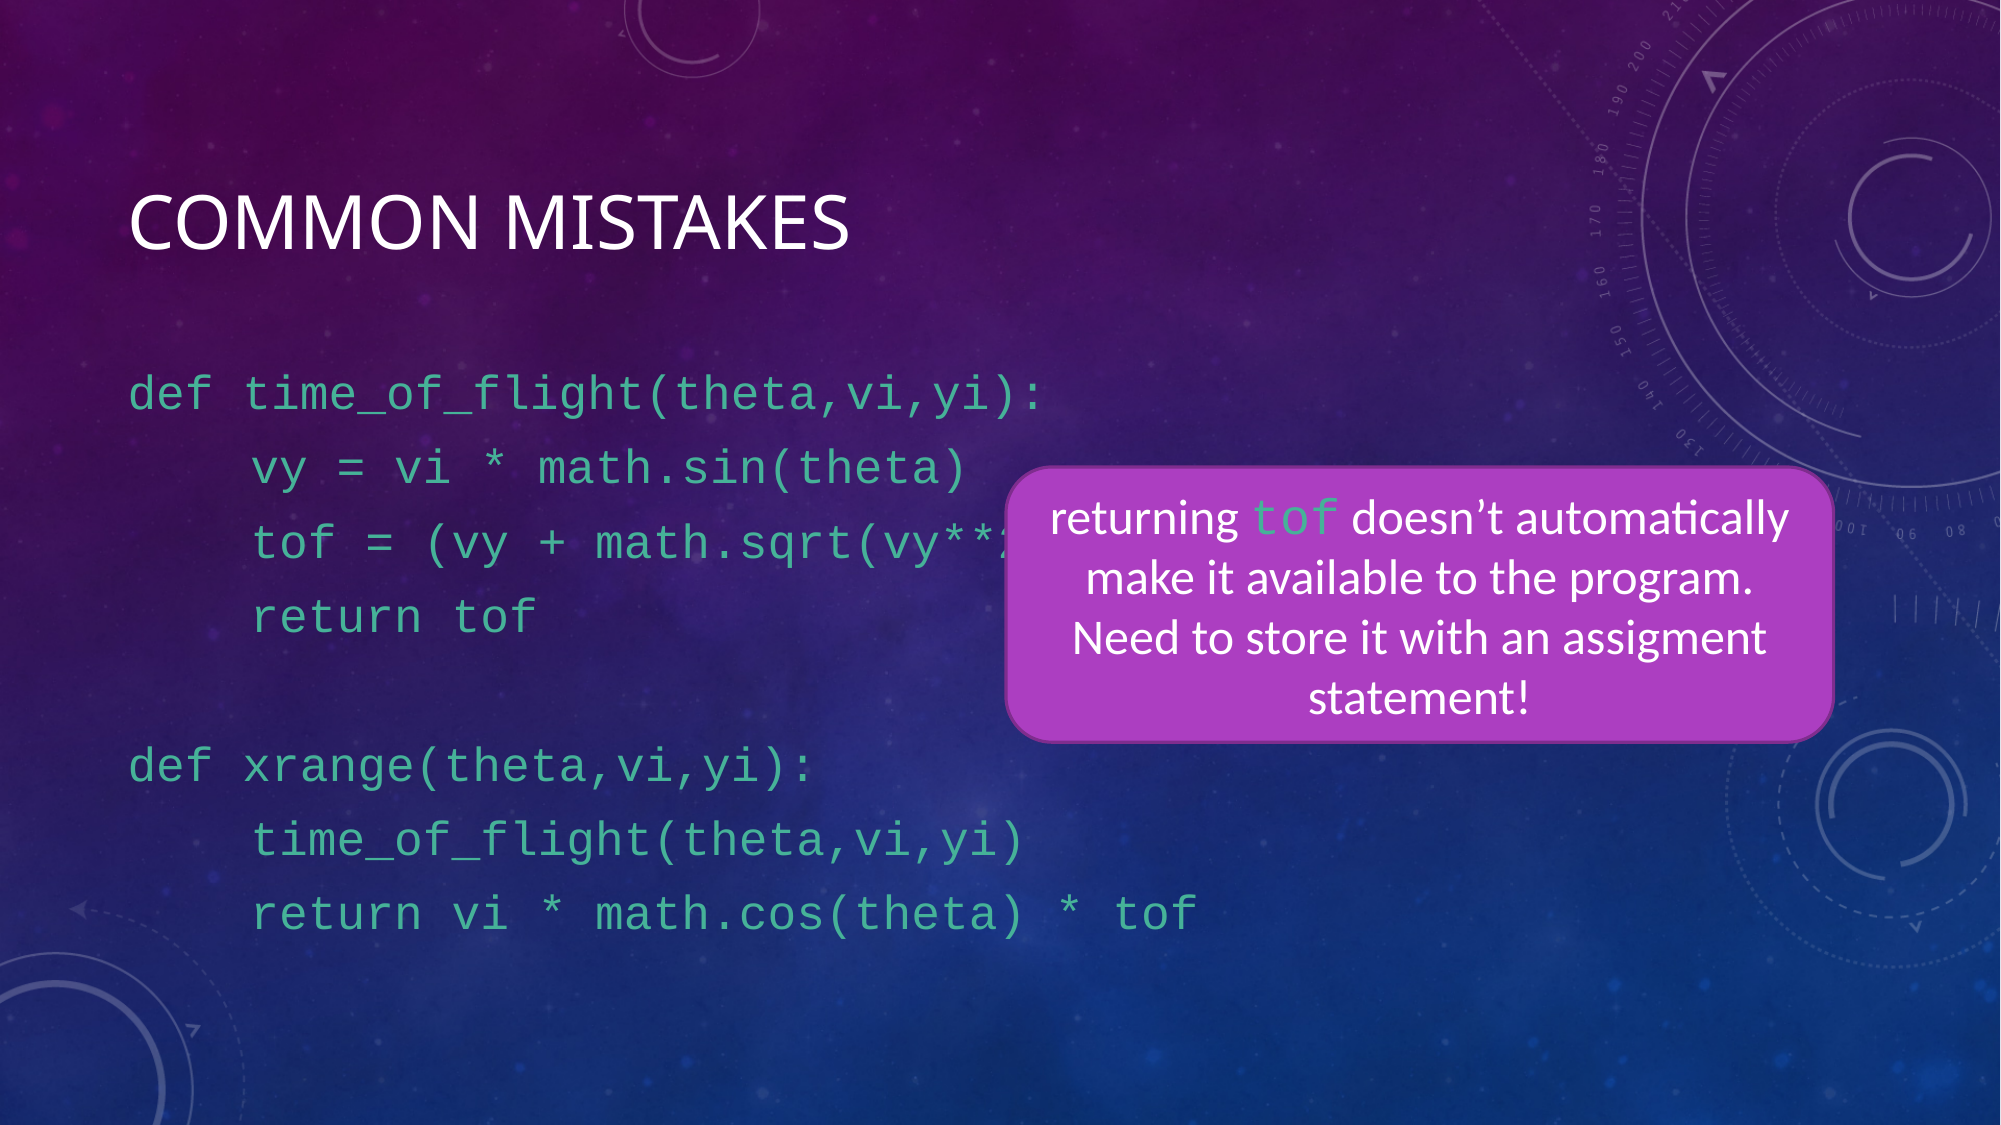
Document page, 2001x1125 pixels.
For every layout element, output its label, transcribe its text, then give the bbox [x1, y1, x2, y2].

picture [0, 0, 2001, 1125]
text_box returning tof doesn’t automatically make it available to the program. Need to store it with an assigment statement! [1004, 465, 1836, 744]
title Common Mistakes [112, 99, 1775, 339]
list def time_of_flight(theta,vi,yi): vy = vi * math.sin(theta) tof = (vy + math.sqrt(vy**2 + 2*G*yi))/G return tof def xrange(theta,vi,yi): time_of_flight(theta,vi,yi) return vi * math.cos(theta) * tof [112, 351, 1775, 950]
